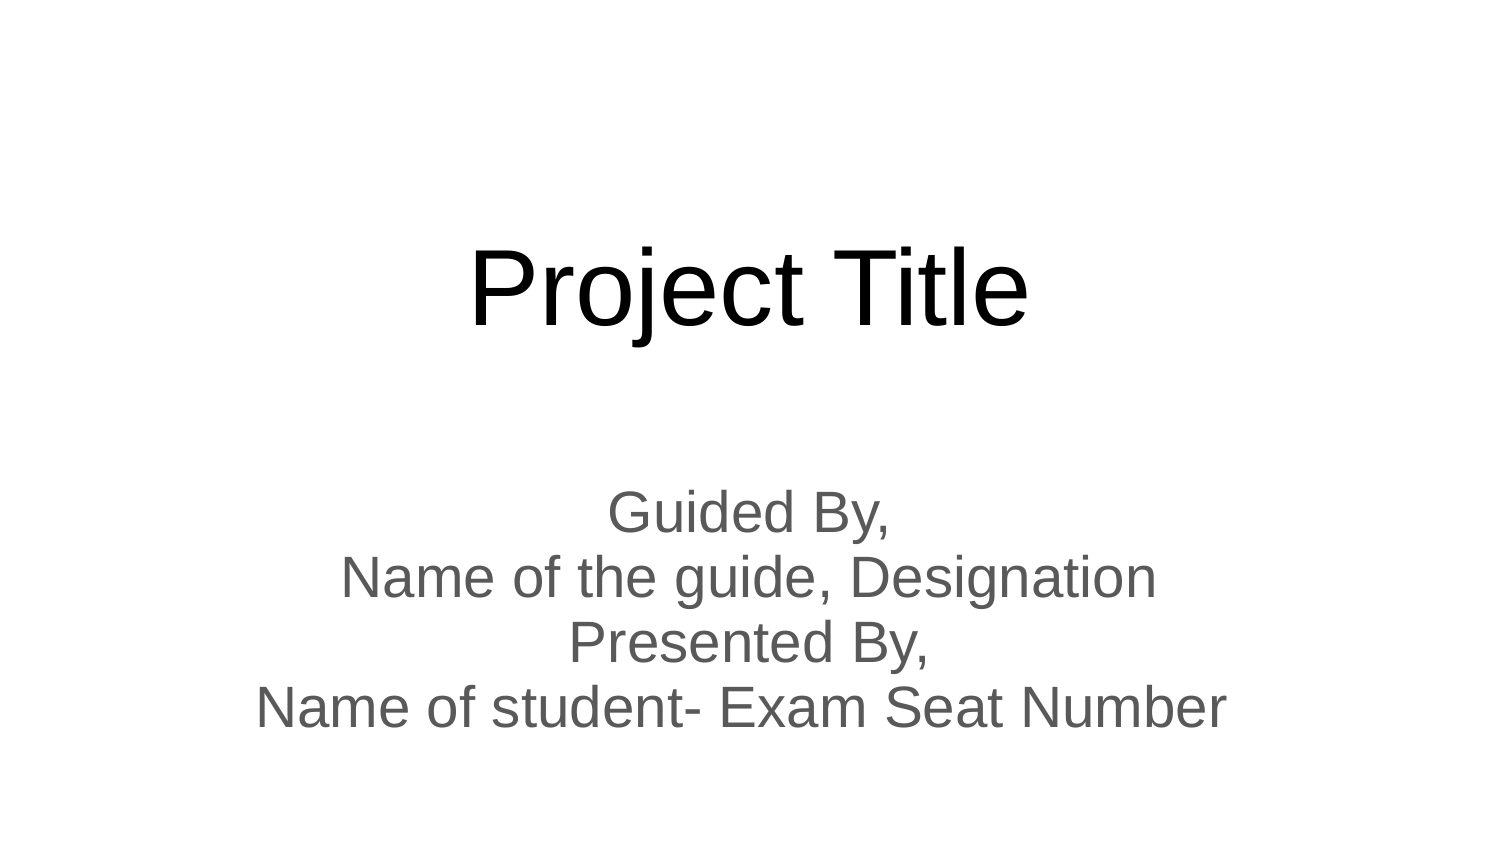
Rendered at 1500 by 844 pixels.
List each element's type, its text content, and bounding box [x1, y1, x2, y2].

subtitle Guided By, Name of the guide, Designation Presented By, Name of student- Exam Seat Number [51, 464, 1449, 802]
title Project Title [51, 26, 1449, 364]
